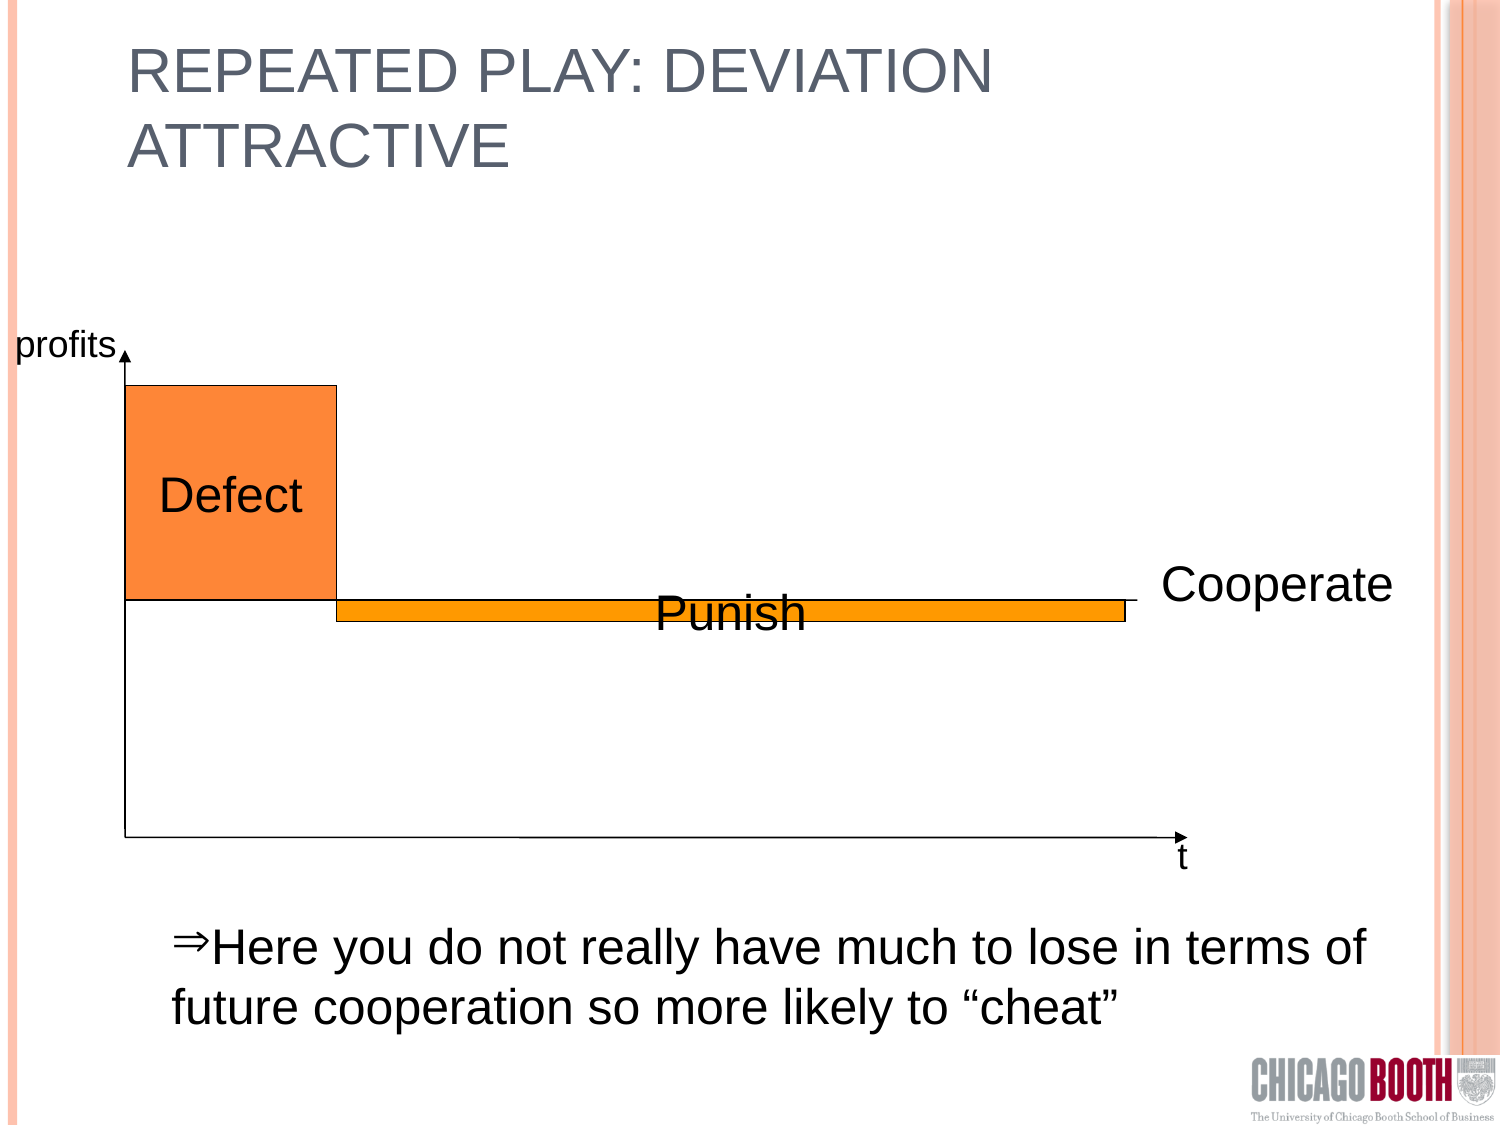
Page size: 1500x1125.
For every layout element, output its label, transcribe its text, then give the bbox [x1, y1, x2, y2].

text_box profits [0, 312, 175, 373]
text_box Cooperate [1146, 544, 1409, 619]
text_box t [1162, 824, 1338, 885]
text_box Here you do not really have much to lose in terms of future cooperation so more likely to “cheat” [156, 906, 1397, 1042]
title Repeated Play: Deviation Attractive [112, 50, 1388, 188]
text_box Defect [125, 385, 337, 600]
text_box Punish [336, 600, 1125, 622]
picture [1246, 1055, 1500, 1125]
